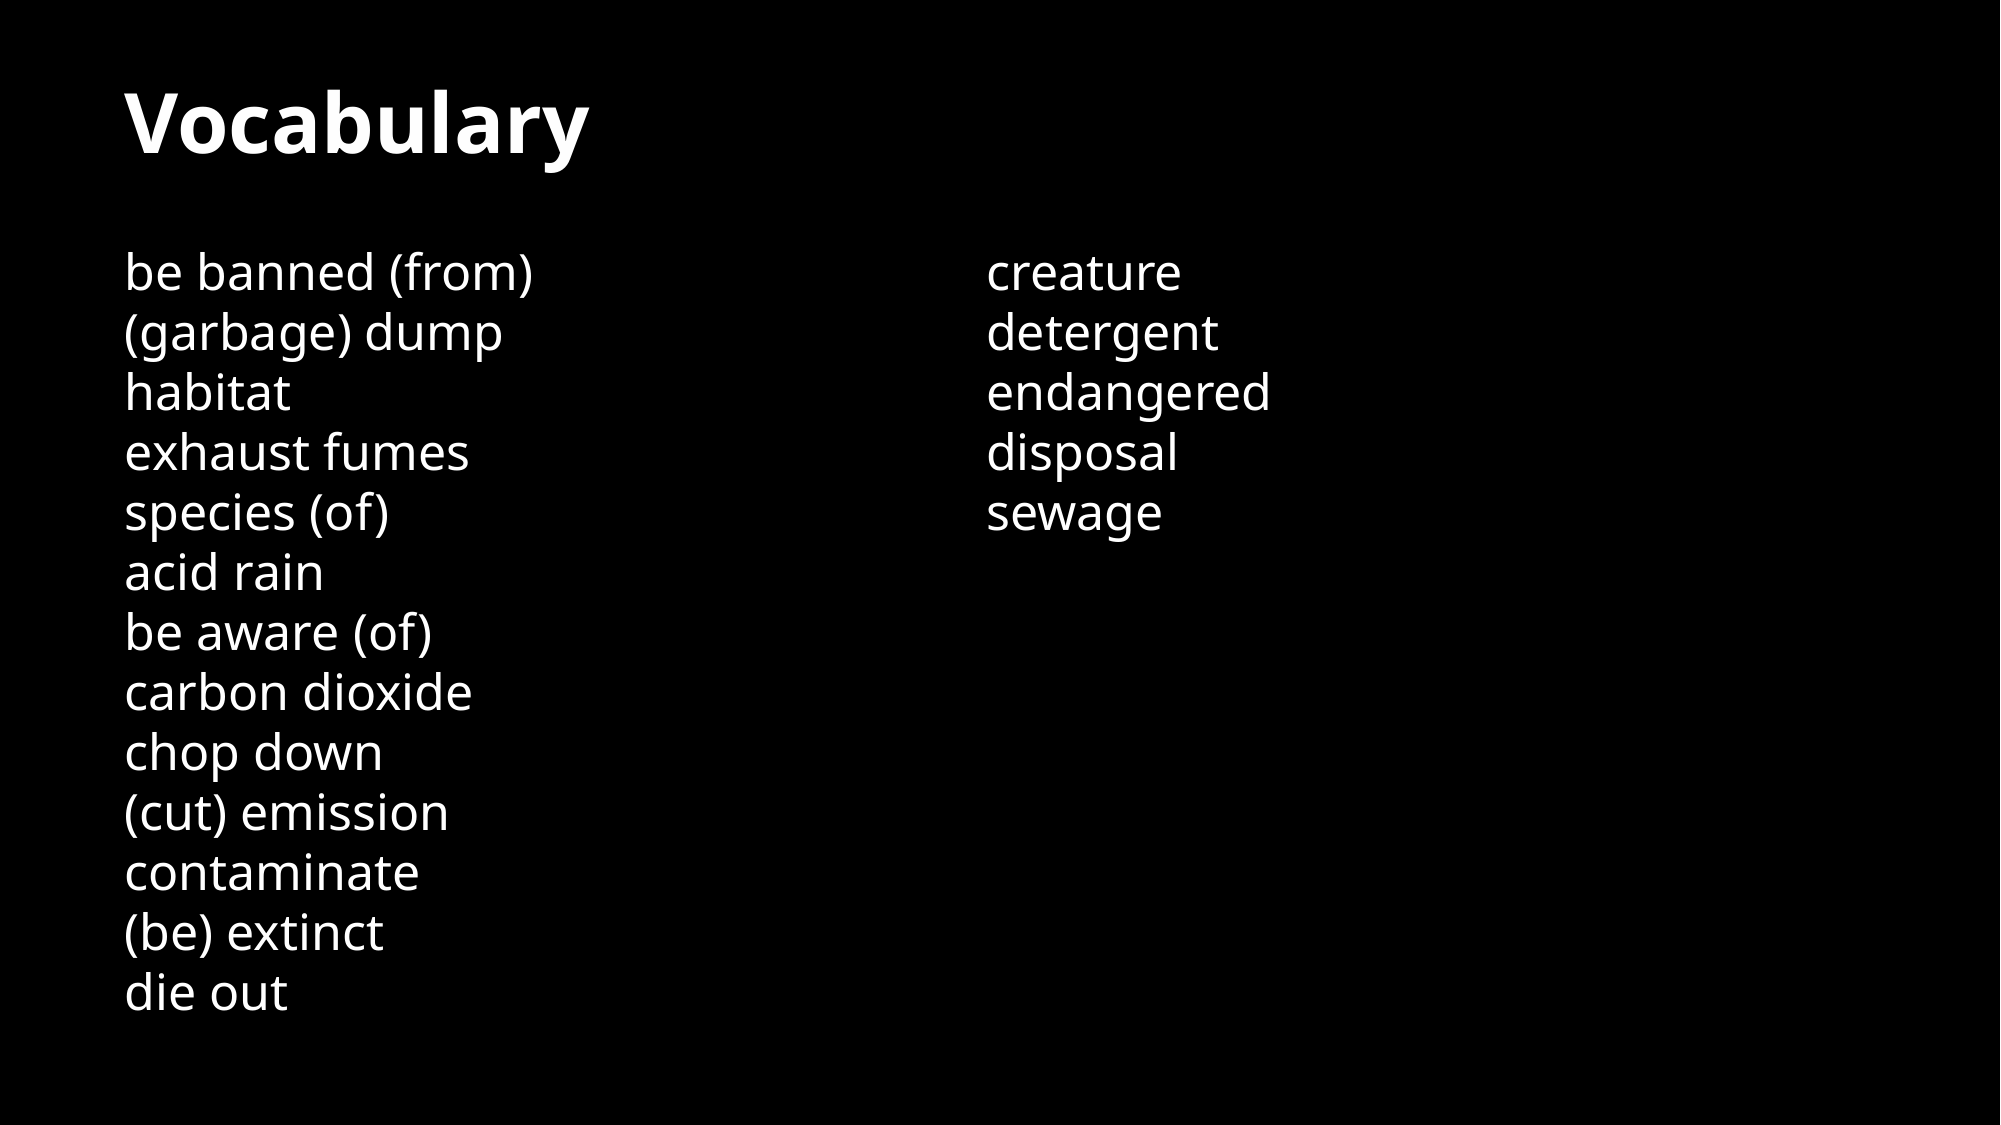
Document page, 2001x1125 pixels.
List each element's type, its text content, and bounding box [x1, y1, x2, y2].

text_box Vocabulary [110, 62, 1845, 163]
text_box be banned (from) (garbage) dump habitat exhaust fumes species (of) acid rain be aware (of) carbon dioxide chop down (cut) emission contaminate (be) extinct die out creature detergent endangered disposal sewage [109, 232, 1863, 1080]
